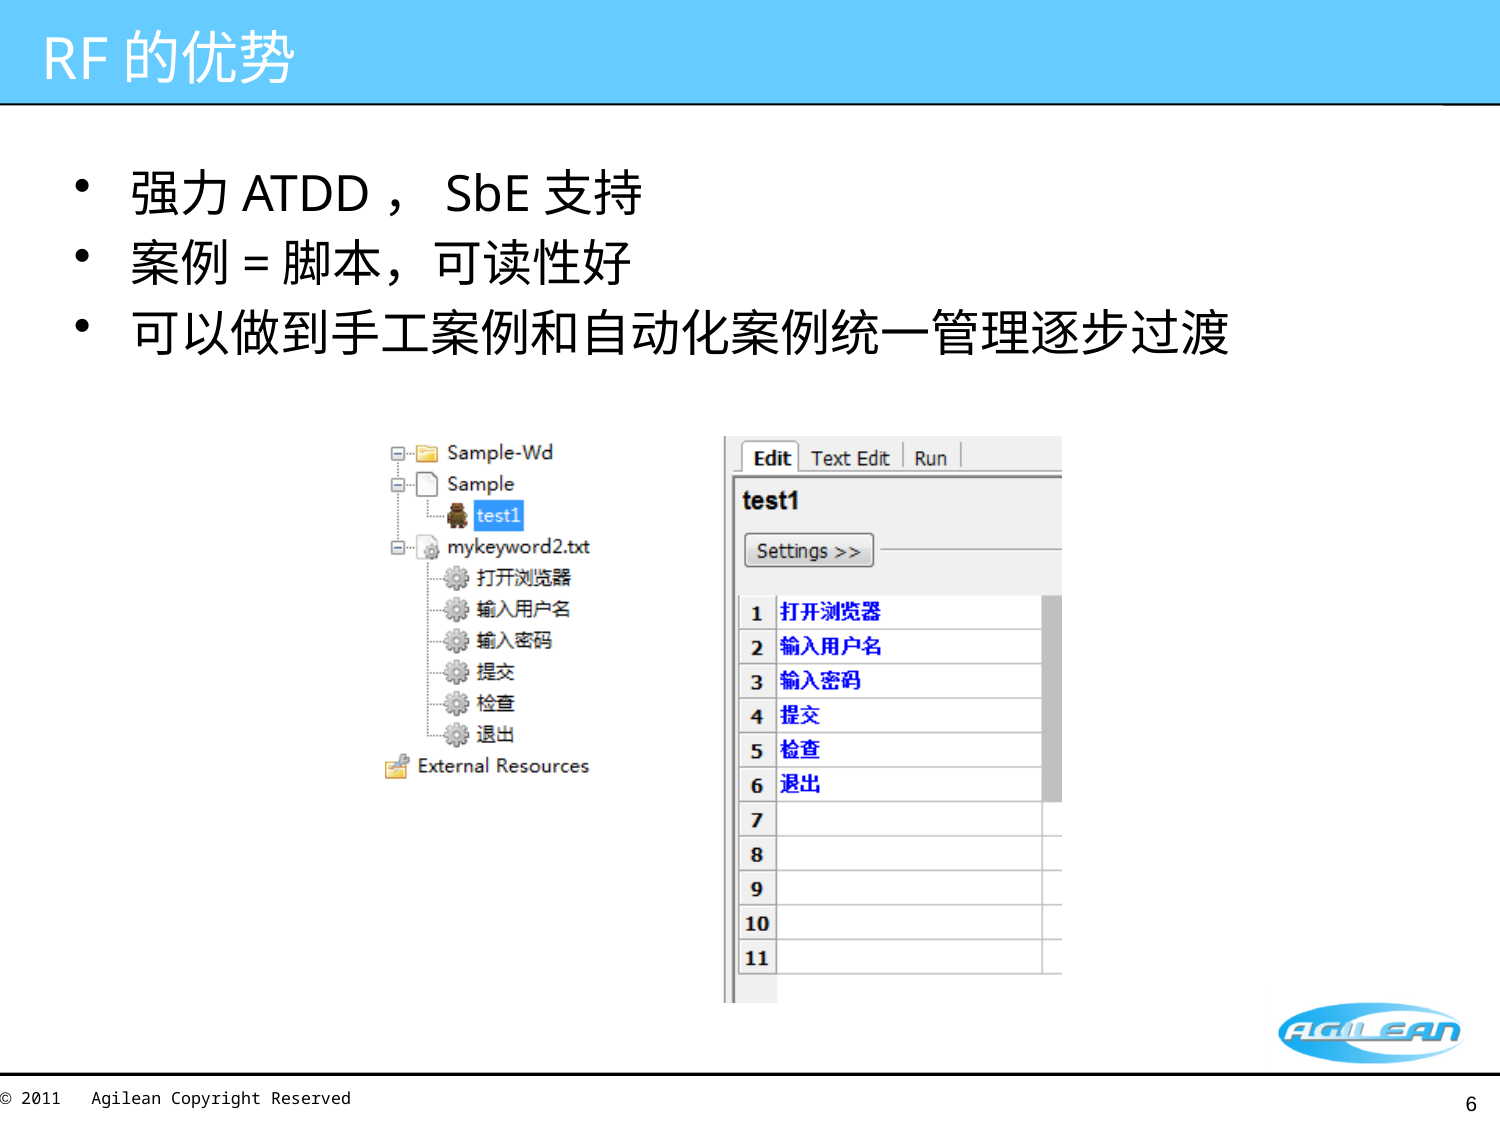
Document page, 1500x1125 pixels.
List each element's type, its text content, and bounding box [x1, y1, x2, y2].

list 强力ATDD，SbE支持 案例=脚本，可读性好 可以做到手工案例和自动化案例统一管理逐步过渡 [58, 153, 1442, 376]
picture [384, 436, 1062, 1003]
title RF的优势 [26, 7, 1474, 105]
picture [1268, 988, 1475, 1070]
slide_number 6 [1406, 1082, 1493, 1119]
